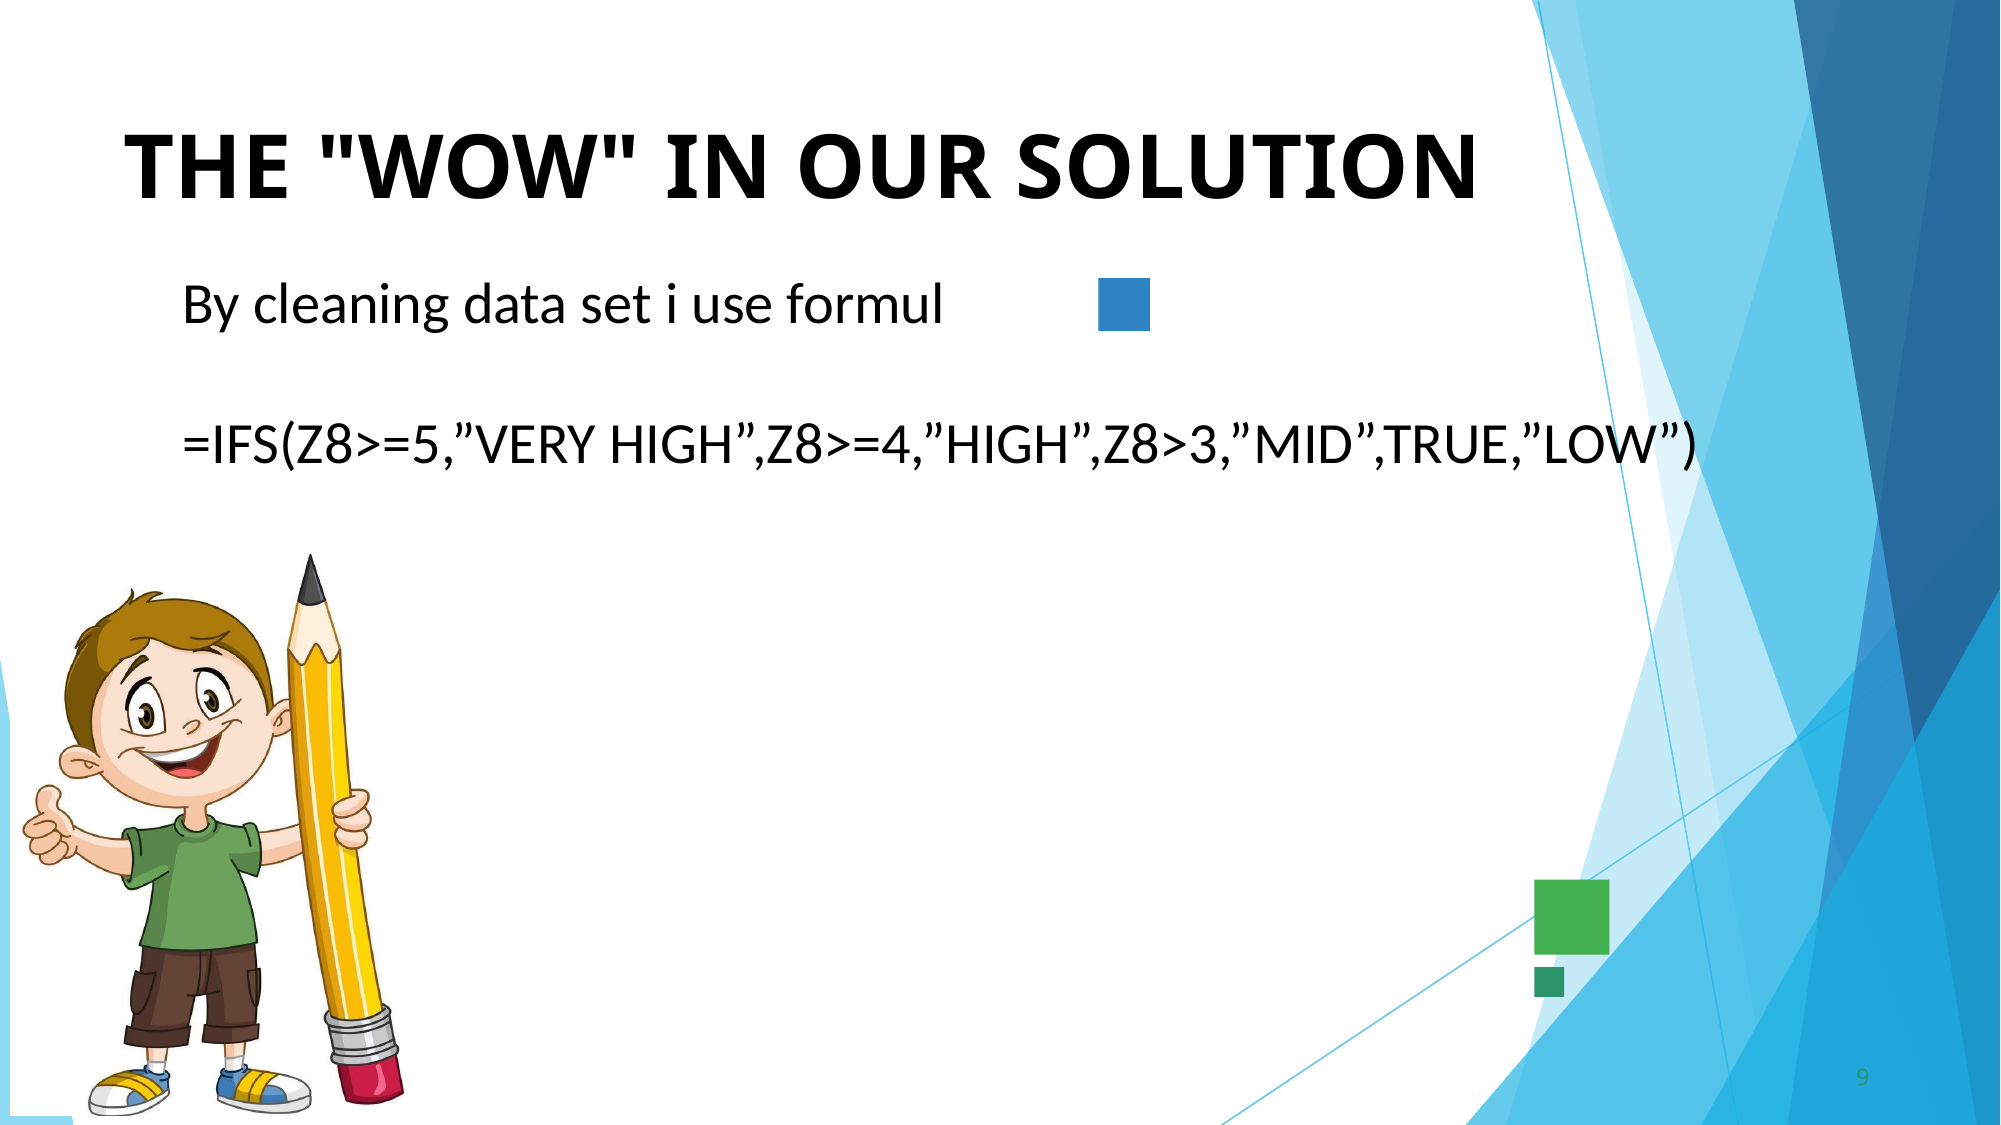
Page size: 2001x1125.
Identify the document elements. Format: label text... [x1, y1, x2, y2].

picture [10, 554, 416, 1116]
text_box [1534, 879, 1610, 955]
text_box By cleaning data set i use formul =IFS(Z8>=5,”VERY HIGH”,Z8>=4,”HIGH”,Z8>3,”MID”,TRUE,”LOW”) [167, 257, 1891, 483]
title THE "WOW" IN OUR SOLUTION [121, 107, 1513, 298]
text_box 9 [1849, 1061, 1888, 1095]
text_box [1534, 967, 1565, 997]
text_box [449, 483, 1850, 543]
